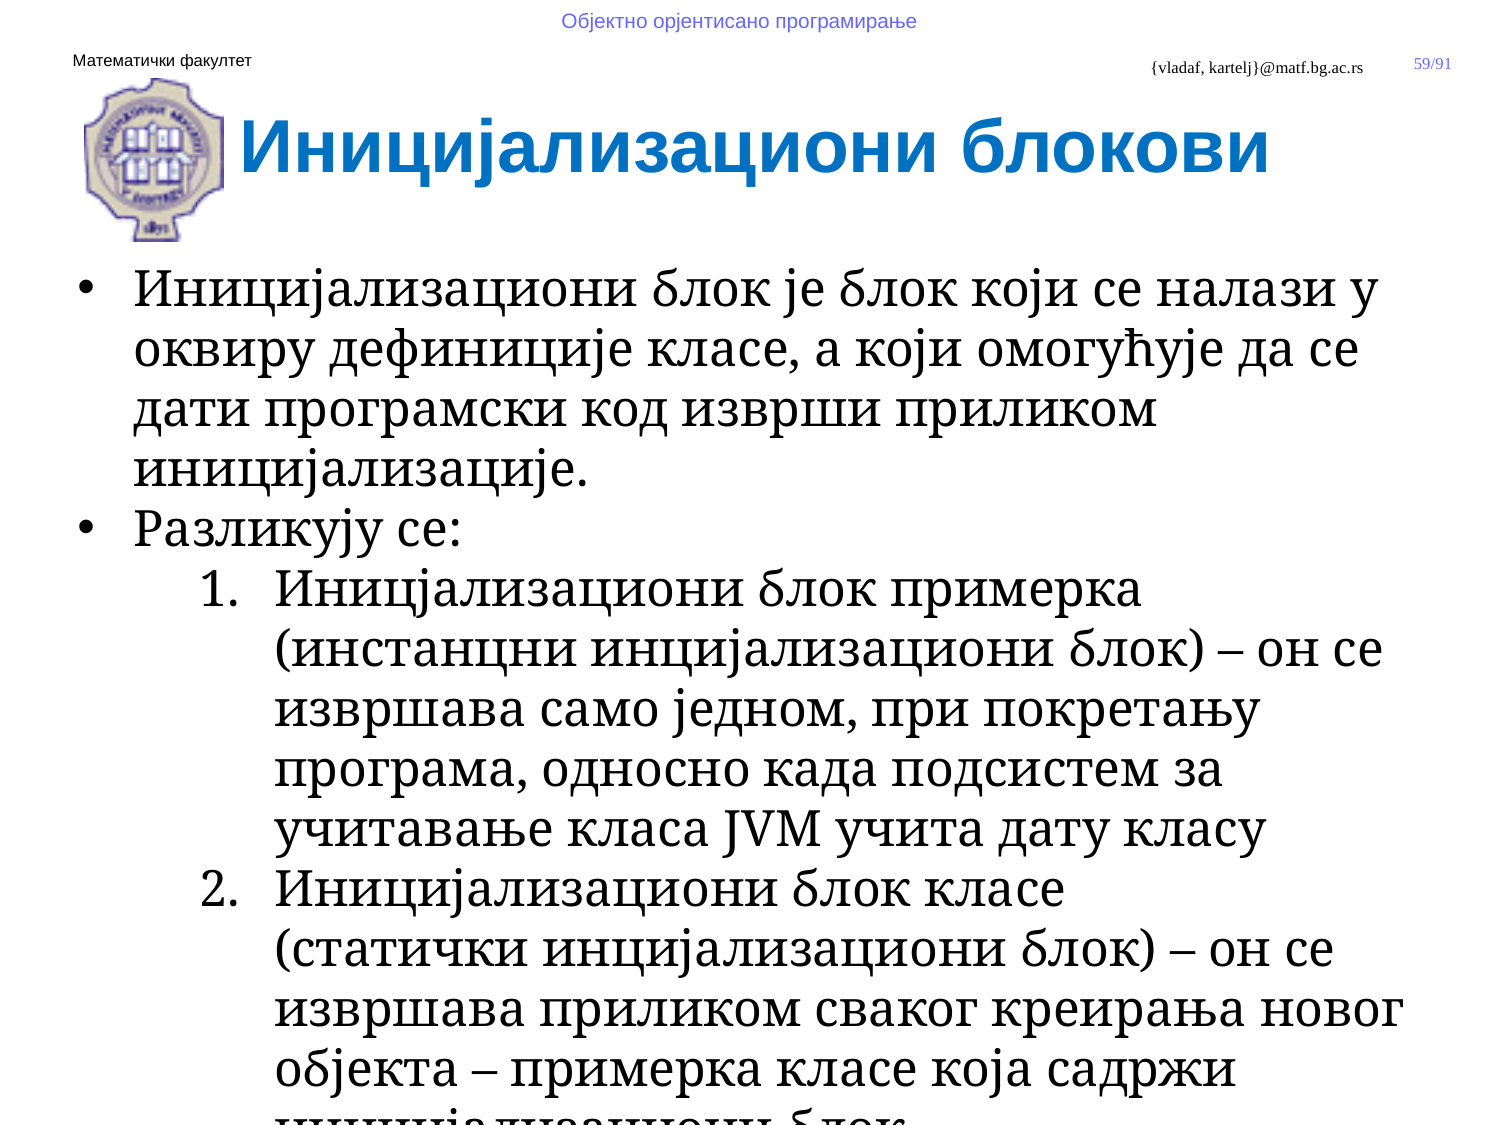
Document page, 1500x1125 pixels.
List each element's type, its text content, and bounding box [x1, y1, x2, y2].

text_box Иницијализациони блок је блок који се налази у оквиру дефиниције класе, а који омогућује да се дати програмски код изврши приликом иницијализације. Разликују се: Иницјализациони блок примерка (инстанцни инцијализациони блок) – он се извршава само једном, при покретању програма, односно када подсистем за учитавање класа JVM учита дату класу Иницијализациони блок класе (статички инцијализациони блок) – он се извршава приликом сваког креирања новог објекта – примерка класе која садржи иницијализациони блок [62, 248, 1463, 1125]
text_box Иницијализациони блокови [224, 90, 1500, 233]
picture [84, 78, 224, 242]
